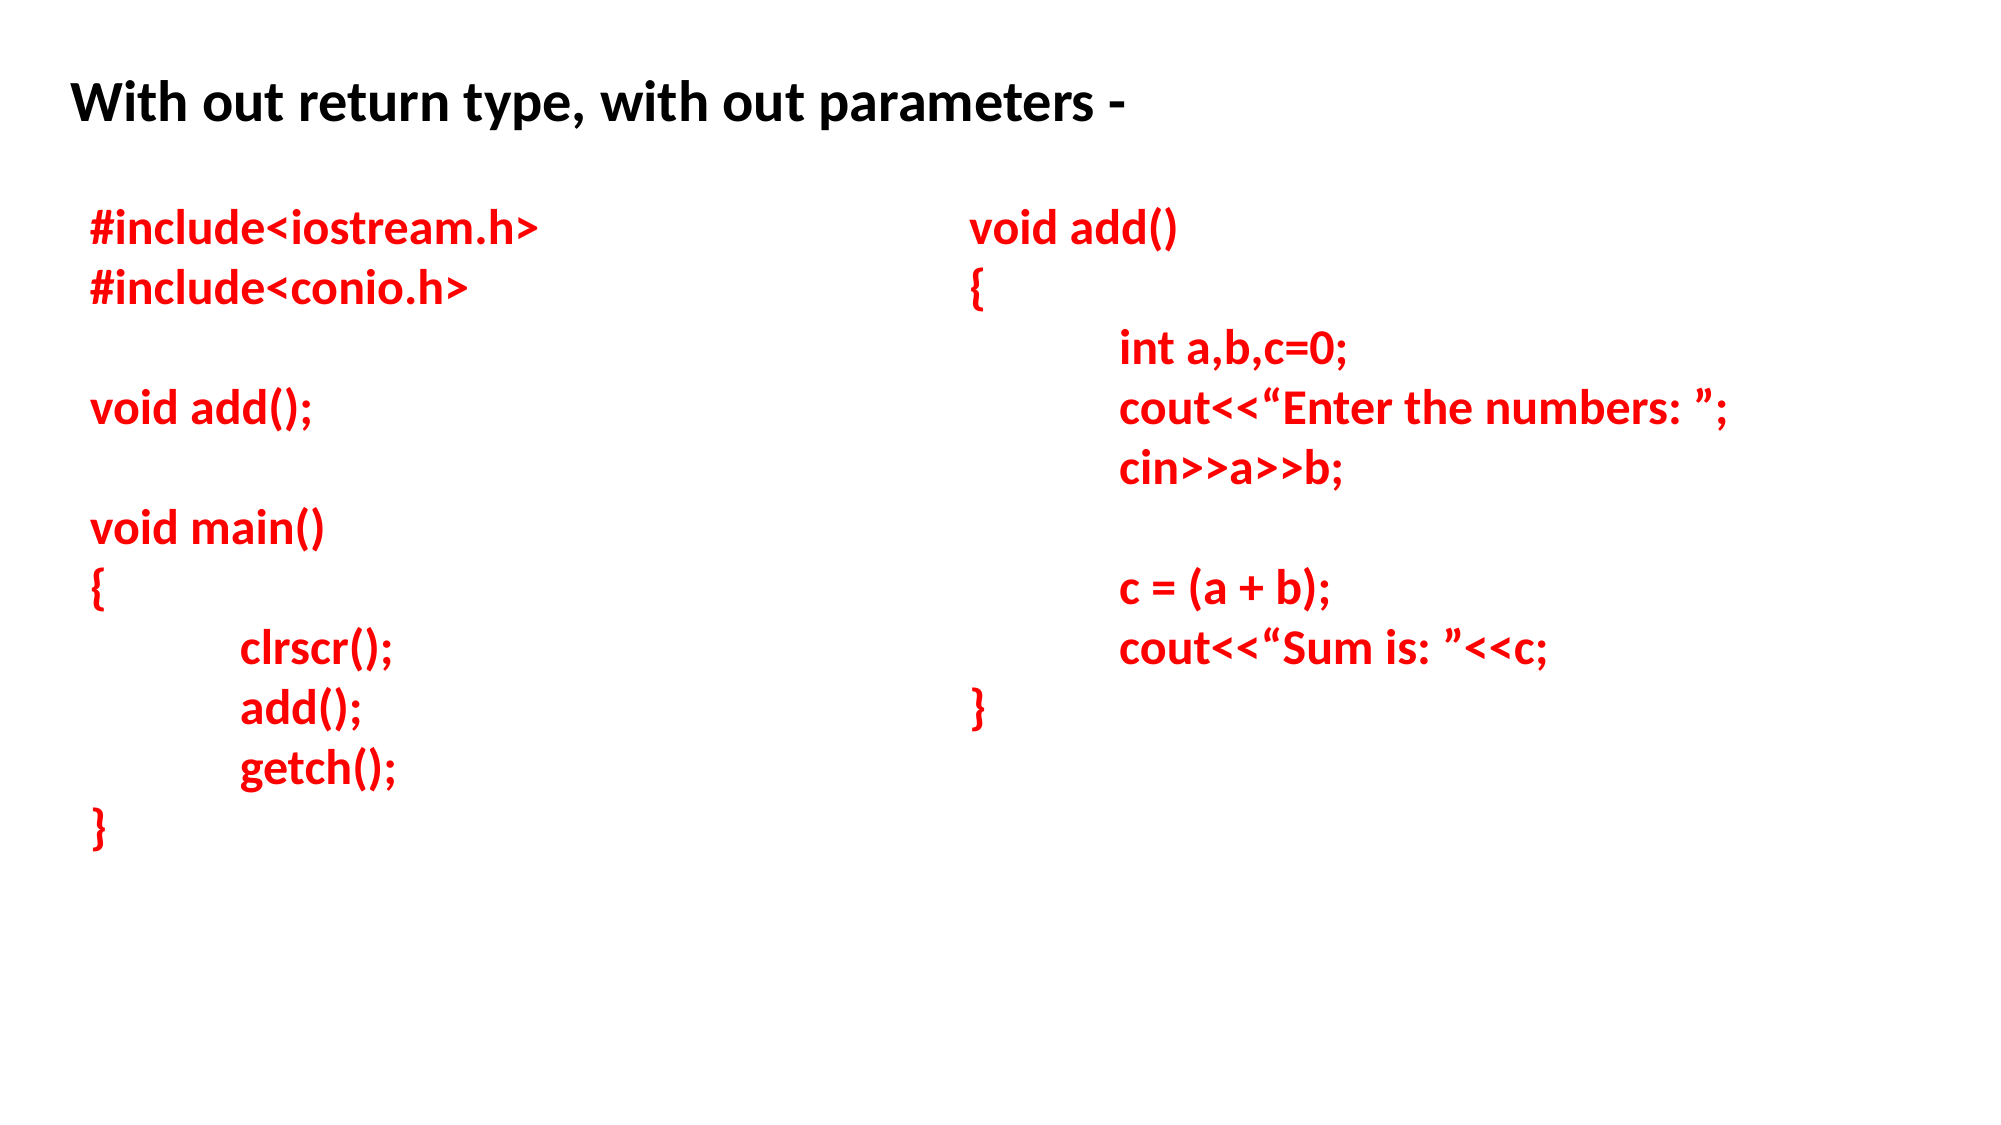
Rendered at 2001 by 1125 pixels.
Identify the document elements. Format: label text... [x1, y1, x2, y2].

text_box #include<iostream.h> #include<conio.h> void add(); void main() { clrscr(); add(); getch(); } [74, 187, 874, 923]
text_box void add() { int a,b,c=0; cout<<“Enter the numbers: ”; cin>>a>>b; c = (a + b); cout<<“Sum is: ”<<c; } [954, 187, 1919, 743]
text_box With out return type, with out parameters - [55, 55, 1142, 141]
